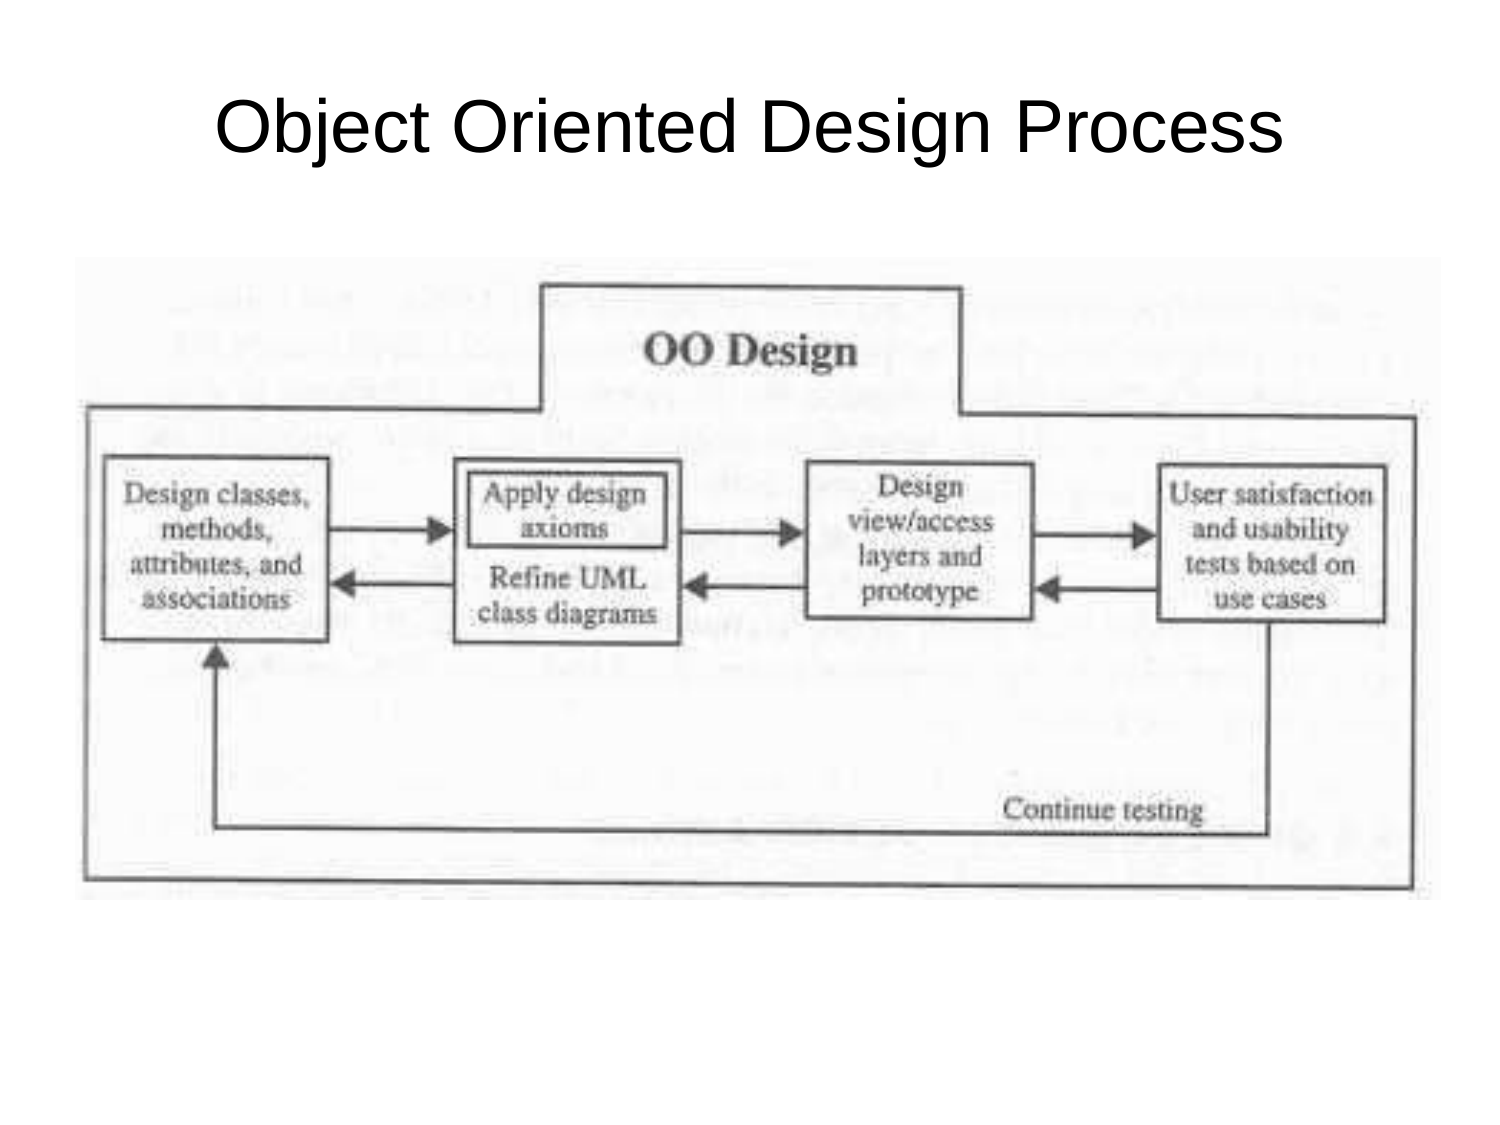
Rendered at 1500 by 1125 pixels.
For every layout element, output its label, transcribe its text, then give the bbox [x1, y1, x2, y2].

title Object Oriented Design Process [75, 45, 1425, 200]
picture [74, 257, 1441, 901]
